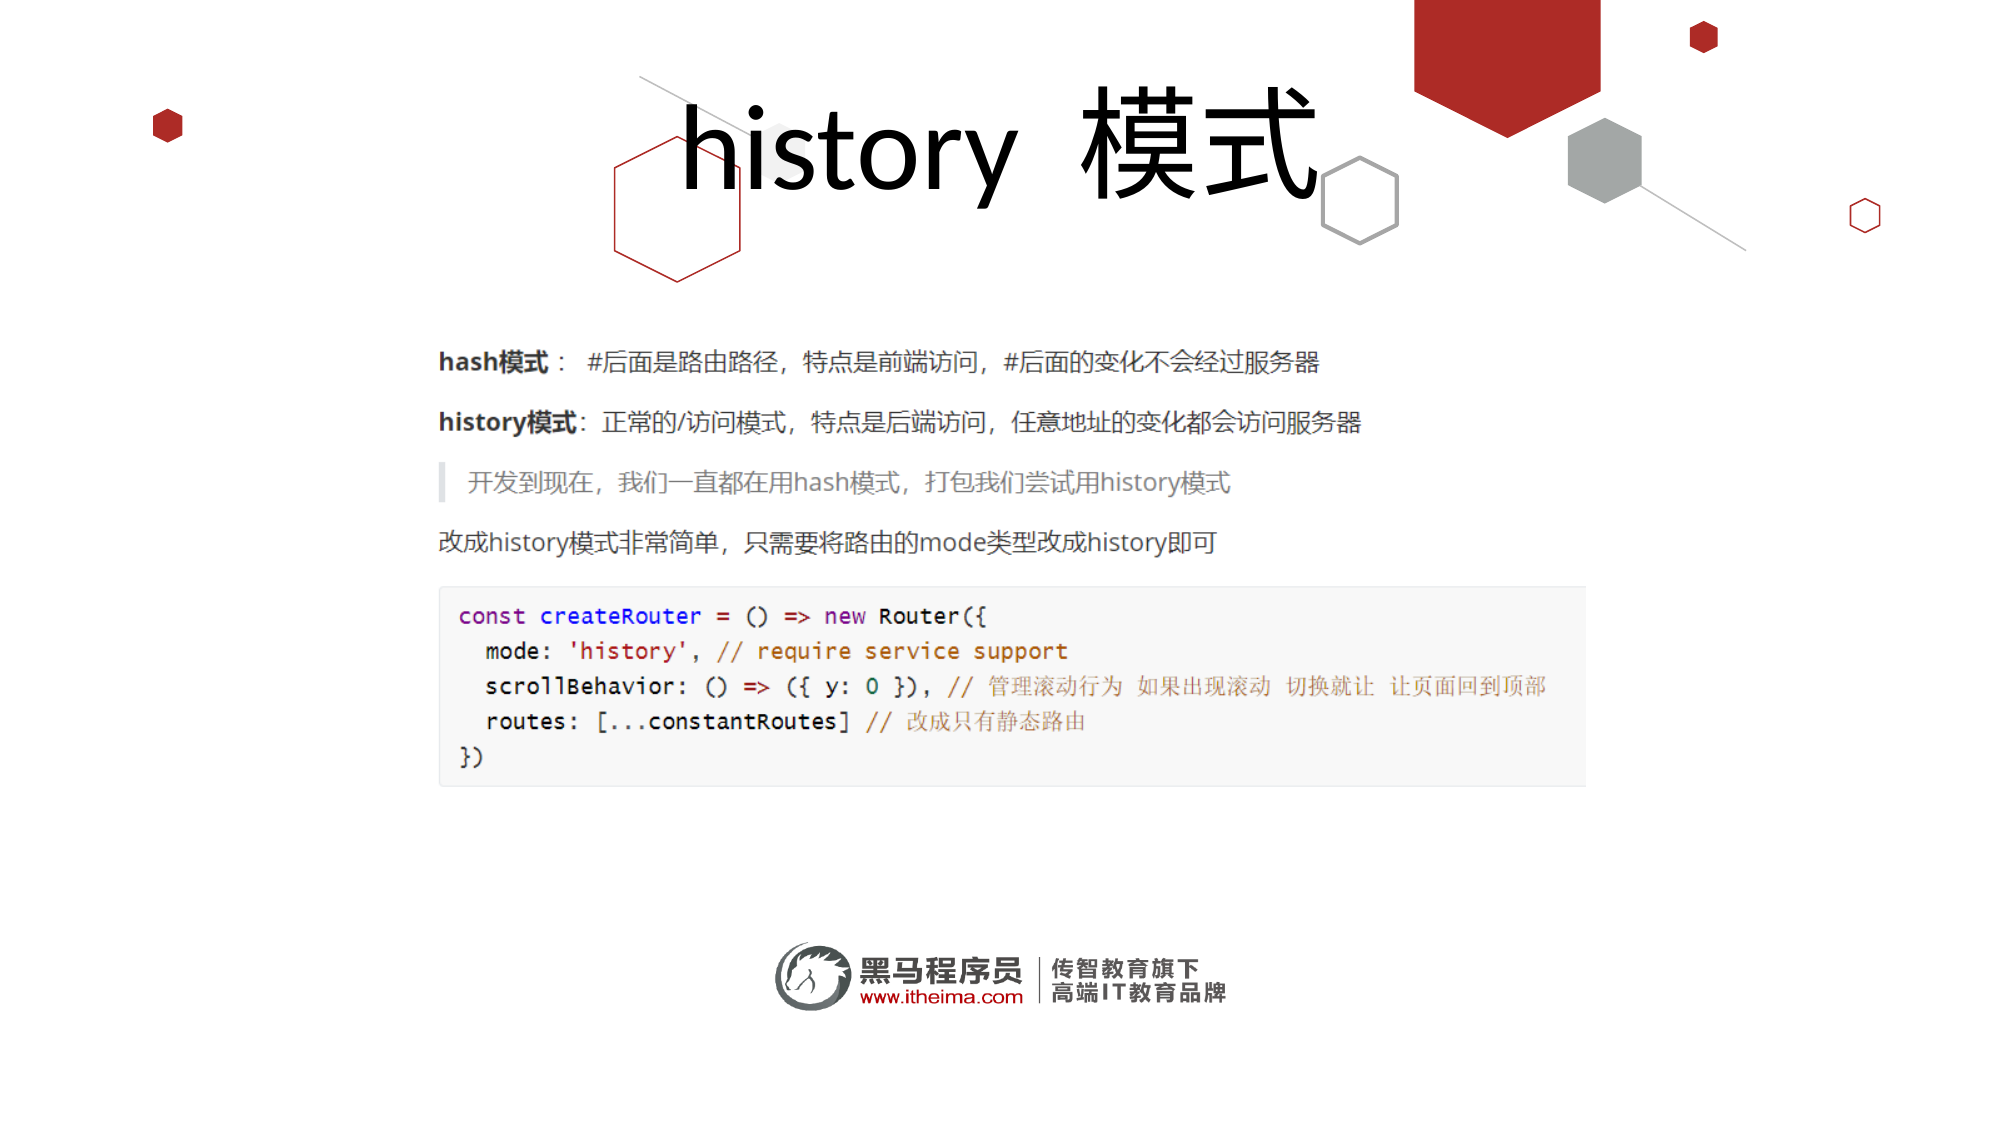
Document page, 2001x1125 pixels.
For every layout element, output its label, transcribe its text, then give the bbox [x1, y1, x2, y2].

title history 模式 [137, 59, 1863, 278]
picture [774, 939, 1226, 1013]
picture [414, 333, 1586, 792]
